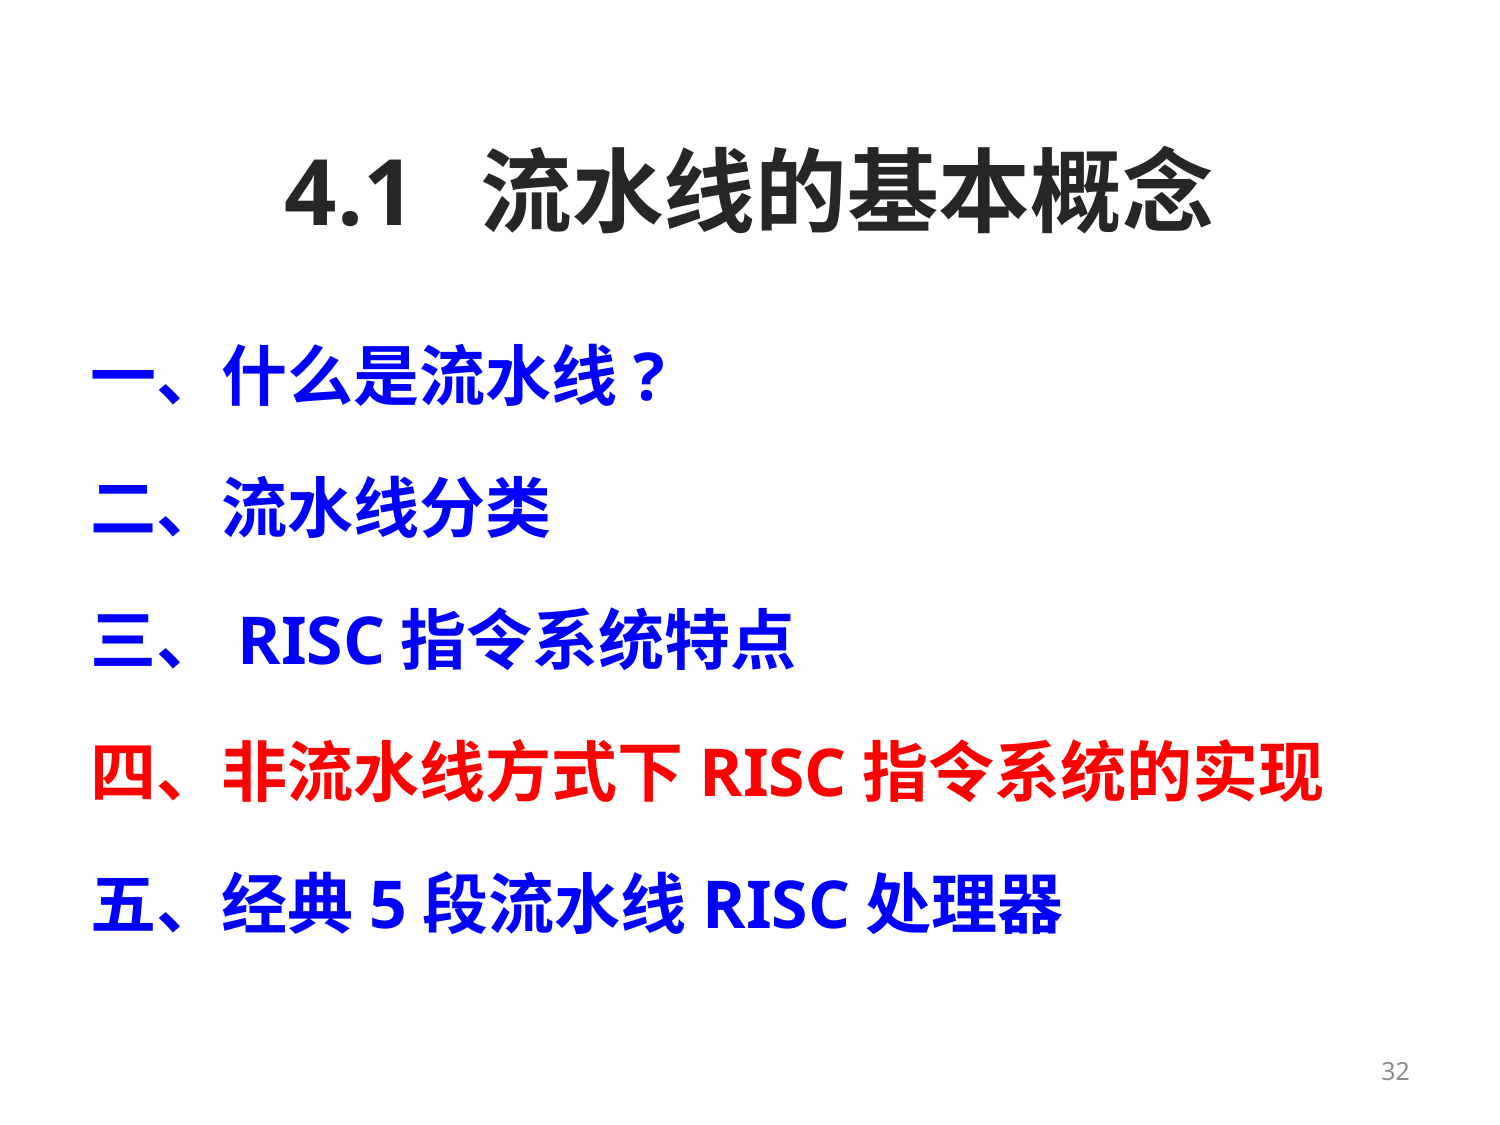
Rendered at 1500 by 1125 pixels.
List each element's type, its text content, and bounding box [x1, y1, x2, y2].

slide_number 32 [1074, 1042, 1425, 1103]
text_box 4.1 流水线的基本概念 [270, 93, 1230, 252]
subtitle 一、什么是流水线? 二、流水线分类 三、RISC指令系统特点 四、非流水线方式下RISC指令系统的实现 五、经典5段流水线RISC处理器 [75, 287, 1372, 950]
